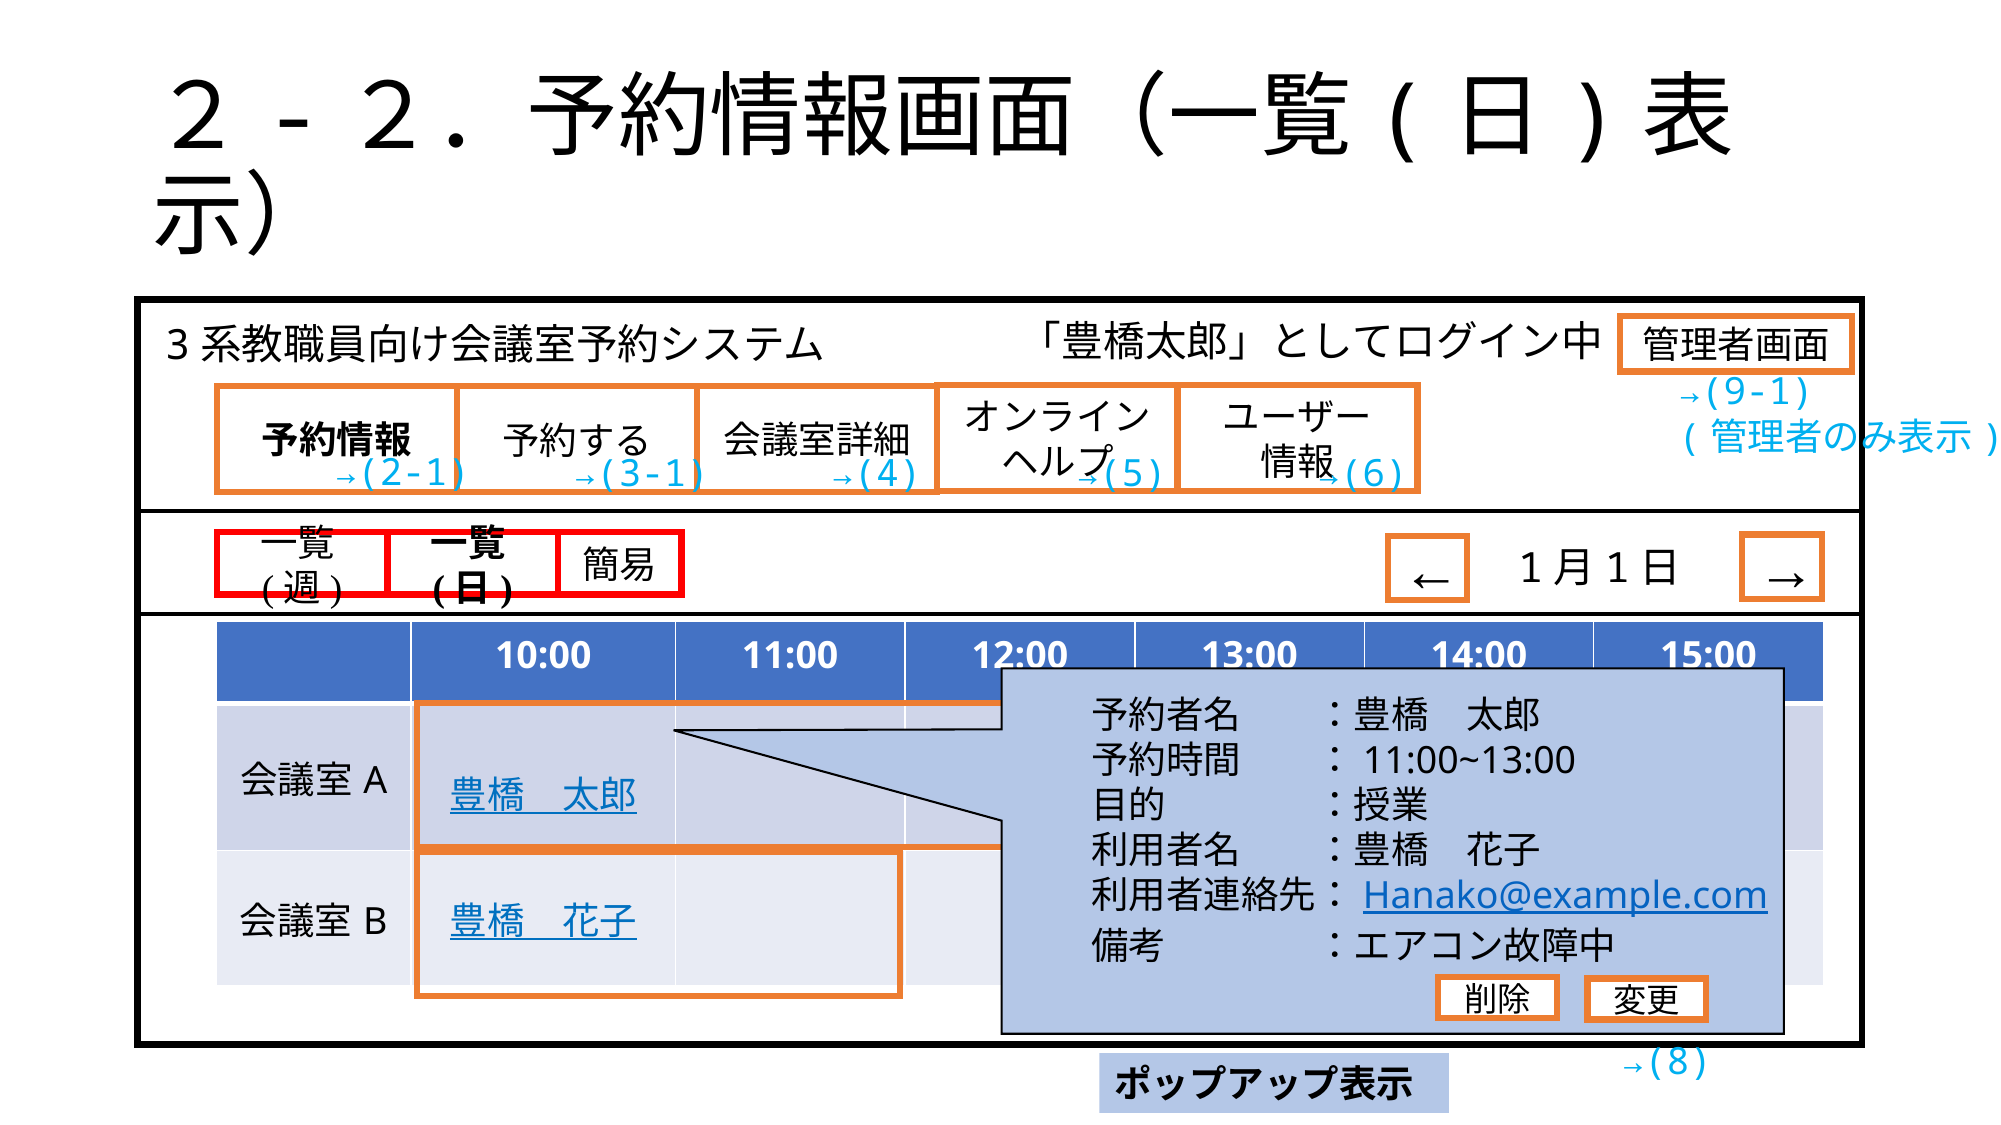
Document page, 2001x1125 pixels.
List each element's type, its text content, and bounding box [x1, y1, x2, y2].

text_box →(3-1) [558, 442, 792, 502]
table_cell 豊橋 花子 [412, 851, 416, 985]
text_box →(2-1) [320, 440, 553, 500]
table_cell [906, 851, 1000, 985]
text_box [136, 298, 1863, 1046]
table_header 13:00 [1136, 622, 1364, 667]
table_header 11:00 [676, 622, 904, 701]
text_box 「豊橋太郎」としてログイン中 [1005, 306, 1618, 372]
table_cell 会議室A [217, 706, 410, 850]
table_header 14:00 [1365, 622, 1593, 667]
text_box ポップアップ表示 [1099, 1053, 1449, 1113]
table_header 15:00 [1594, 622, 1823, 701]
table_cell 会議室B [217, 851, 410, 985]
text_box 管理者画面 [1619, 315, 1853, 373]
text_box 一覧(週) [216, 531, 386, 596]
table_header [217, 622, 410, 701]
title ２-２．予約情報画面（一覧(日)表示） [137, 59, 1863, 278]
text_box 一覧(日) [386, 531, 559, 596]
text_box [416, 851, 901, 997]
text_box 3系教職員向け会議室予約システム [150, 310, 840, 376]
text_box →(4) [816, 441, 1050, 502]
text_box 予約情報 [216, 385, 456, 493]
text_box →(9-1) (管理者のみ表示) [1663, 360, 2000, 465]
text_box 変更 [1586, 977, 1707, 1021]
text_box ユーザー 情報 [1176, 384, 1419, 492]
text_box →(6) [1302, 441, 1536, 502]
table_header 10:00 [412, 622, 675, 701]
table_cell [1785, 706, 1823, 850]
text_box 会議室詳細 [696, 385, 936, 493]
text_box →(8) [1607, 1029, 1840, 1090]
text_box 予約者名 ：豊橋 太郎 予約時間 ：11:00~13:00 目的 ：授業 利用者名 ：豊橋 花子 利用者連絡先：Hanako@example.com 備考 ：エアコン故障中 [673, 667, 1785, 1035]
text_box [416, 702, 1000, 848]
text_box オンラインヘルプ [936, 384, 1176, 492]
text_box 簡易 [559, 531, 683, 596]
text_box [1387, 533, 1822, 601]
table_header 12:00 [906, 622, 1134, 701]
text_box →(5) [1061, 441, 1295, 502]
table_cell [1785, 851, 1823, 985]
text_box 予約する [456, 385, 696, 493]
text_box 削除 [1437, 976, 1558, 1019]
table_cell 豊橋 太郎 [412, 706, 675, 850]
